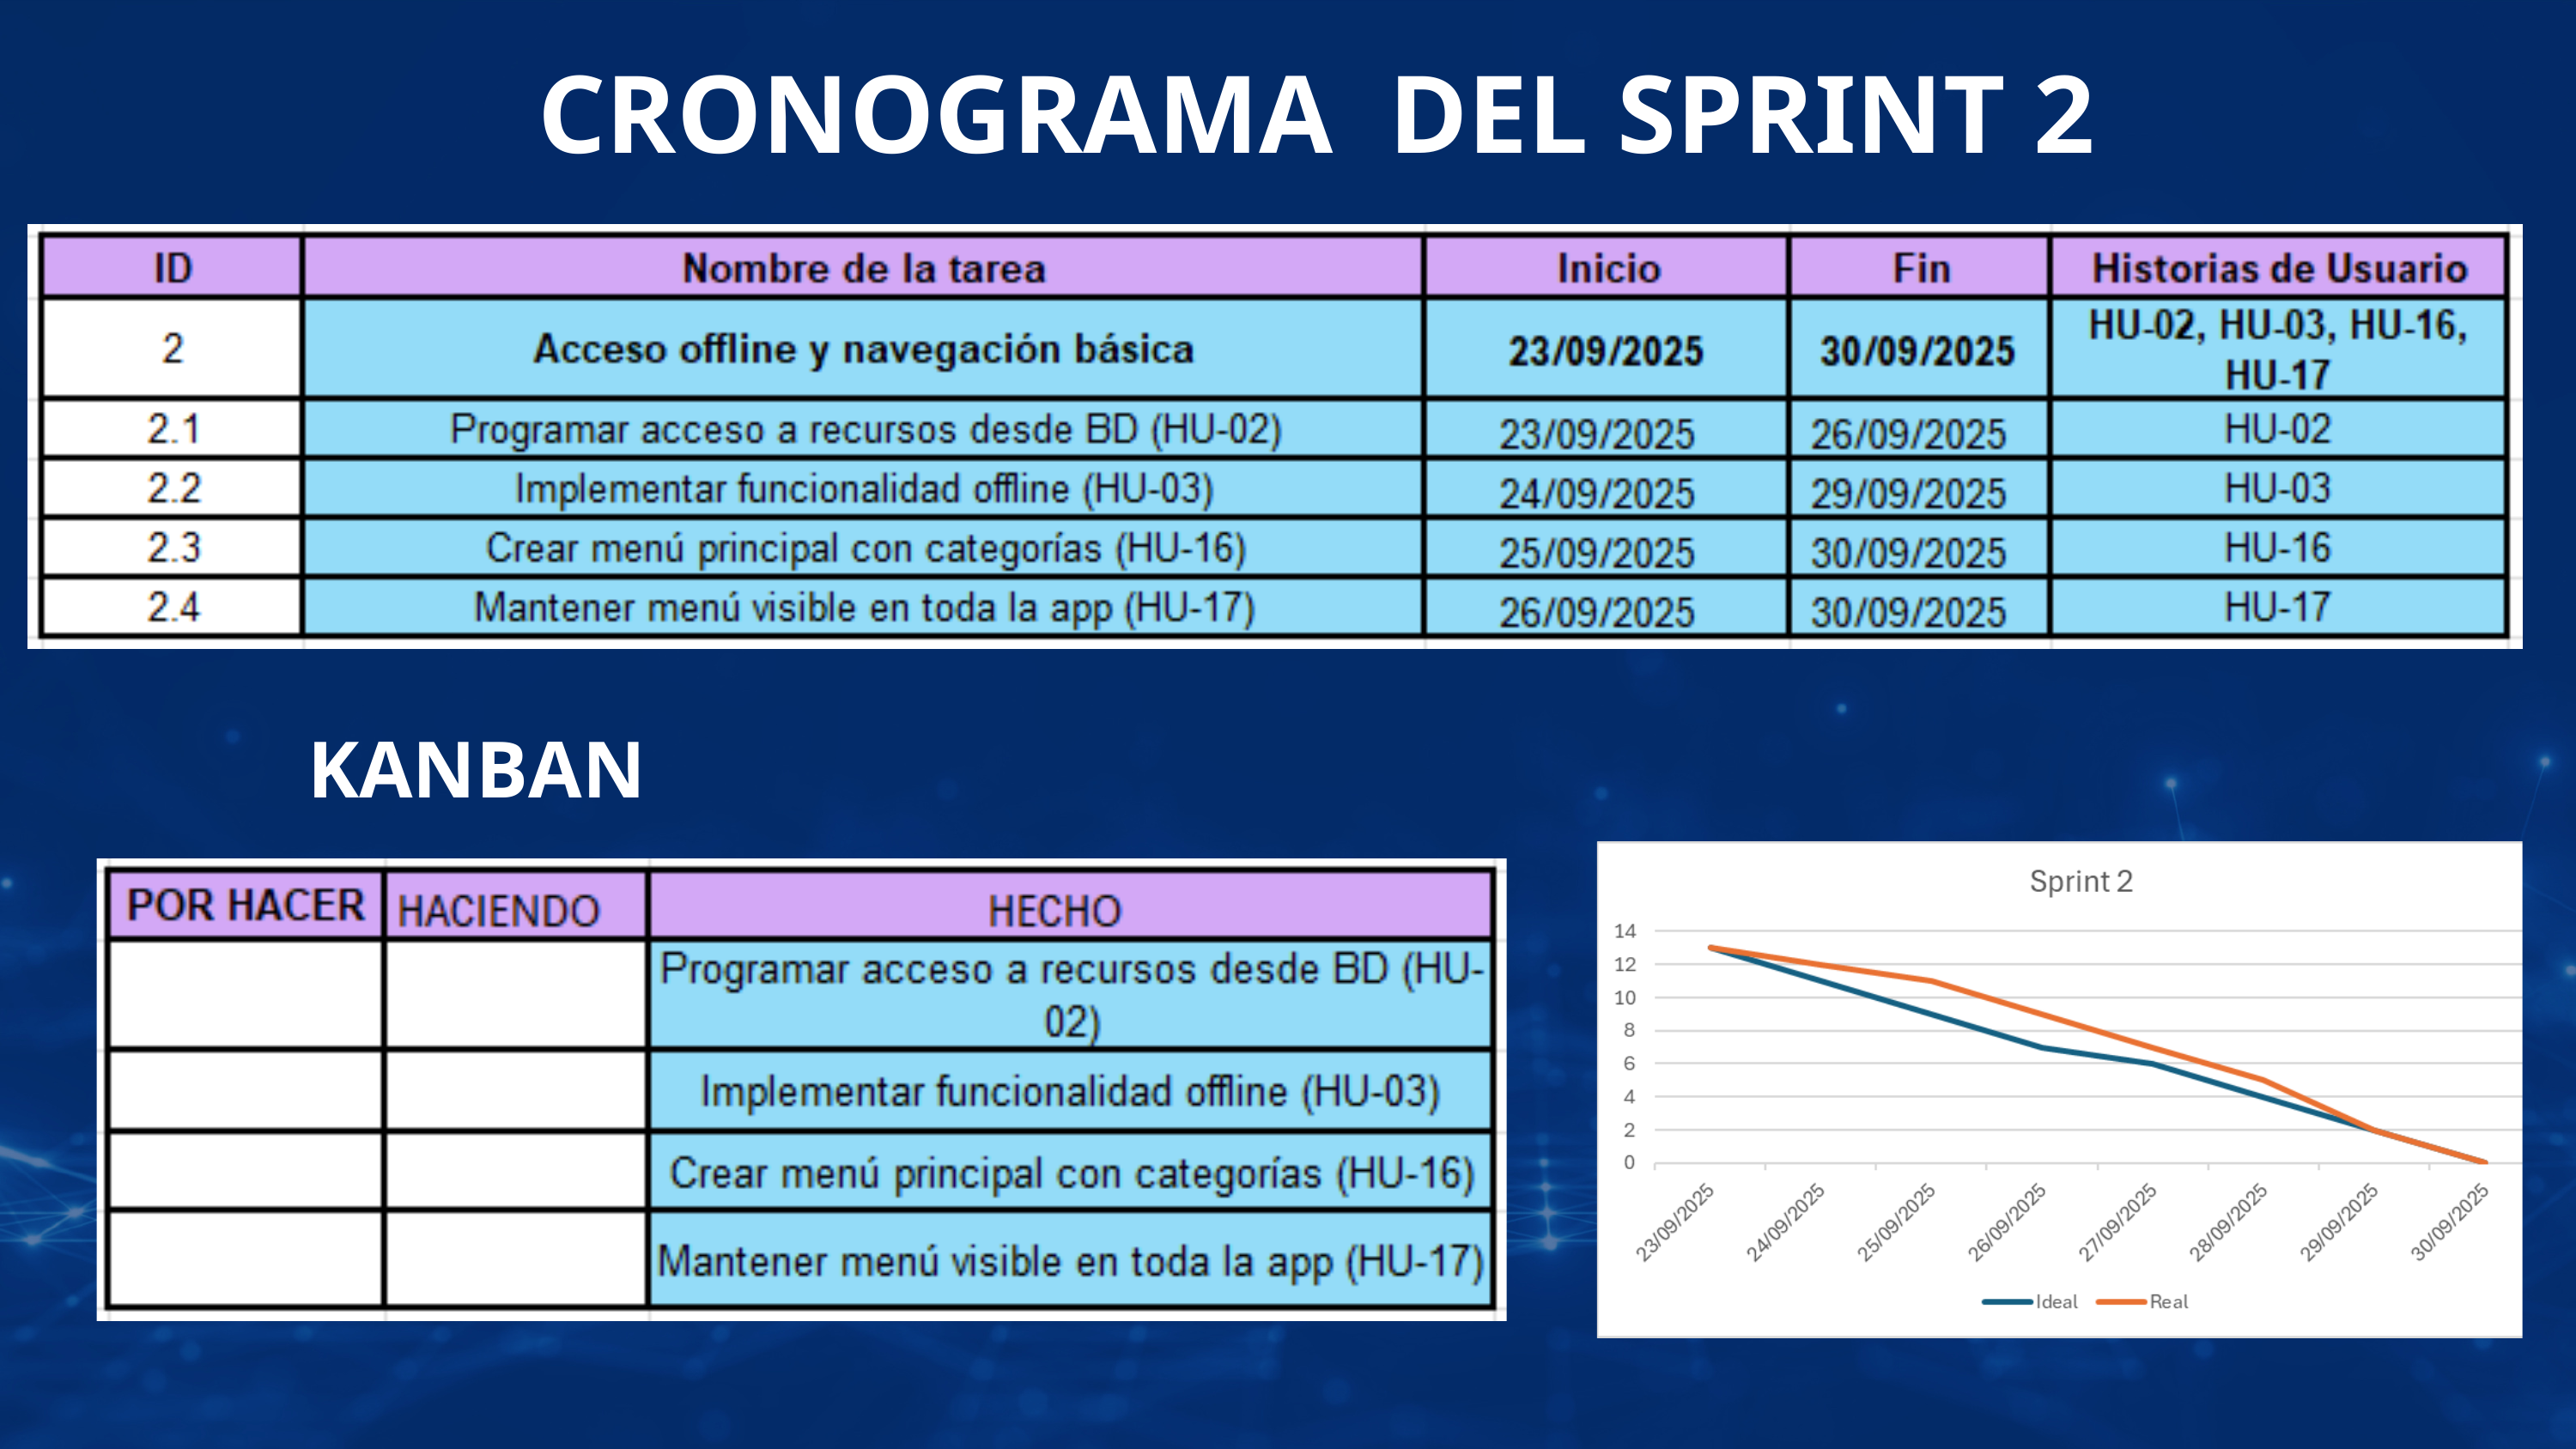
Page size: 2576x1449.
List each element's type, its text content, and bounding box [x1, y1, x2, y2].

text_box KANBAN [258, 712, 696, 814]
text_box [1596, 841, 2523, 1338]
text_box [0, 0, 2576, 1449]
text_box [27, 224, 2523, 649]
text_box [96, 858, 1507, 1321]
text_box CRONOGRAMA DEL SPRINT 2 [538, 45, 2138, 175]
